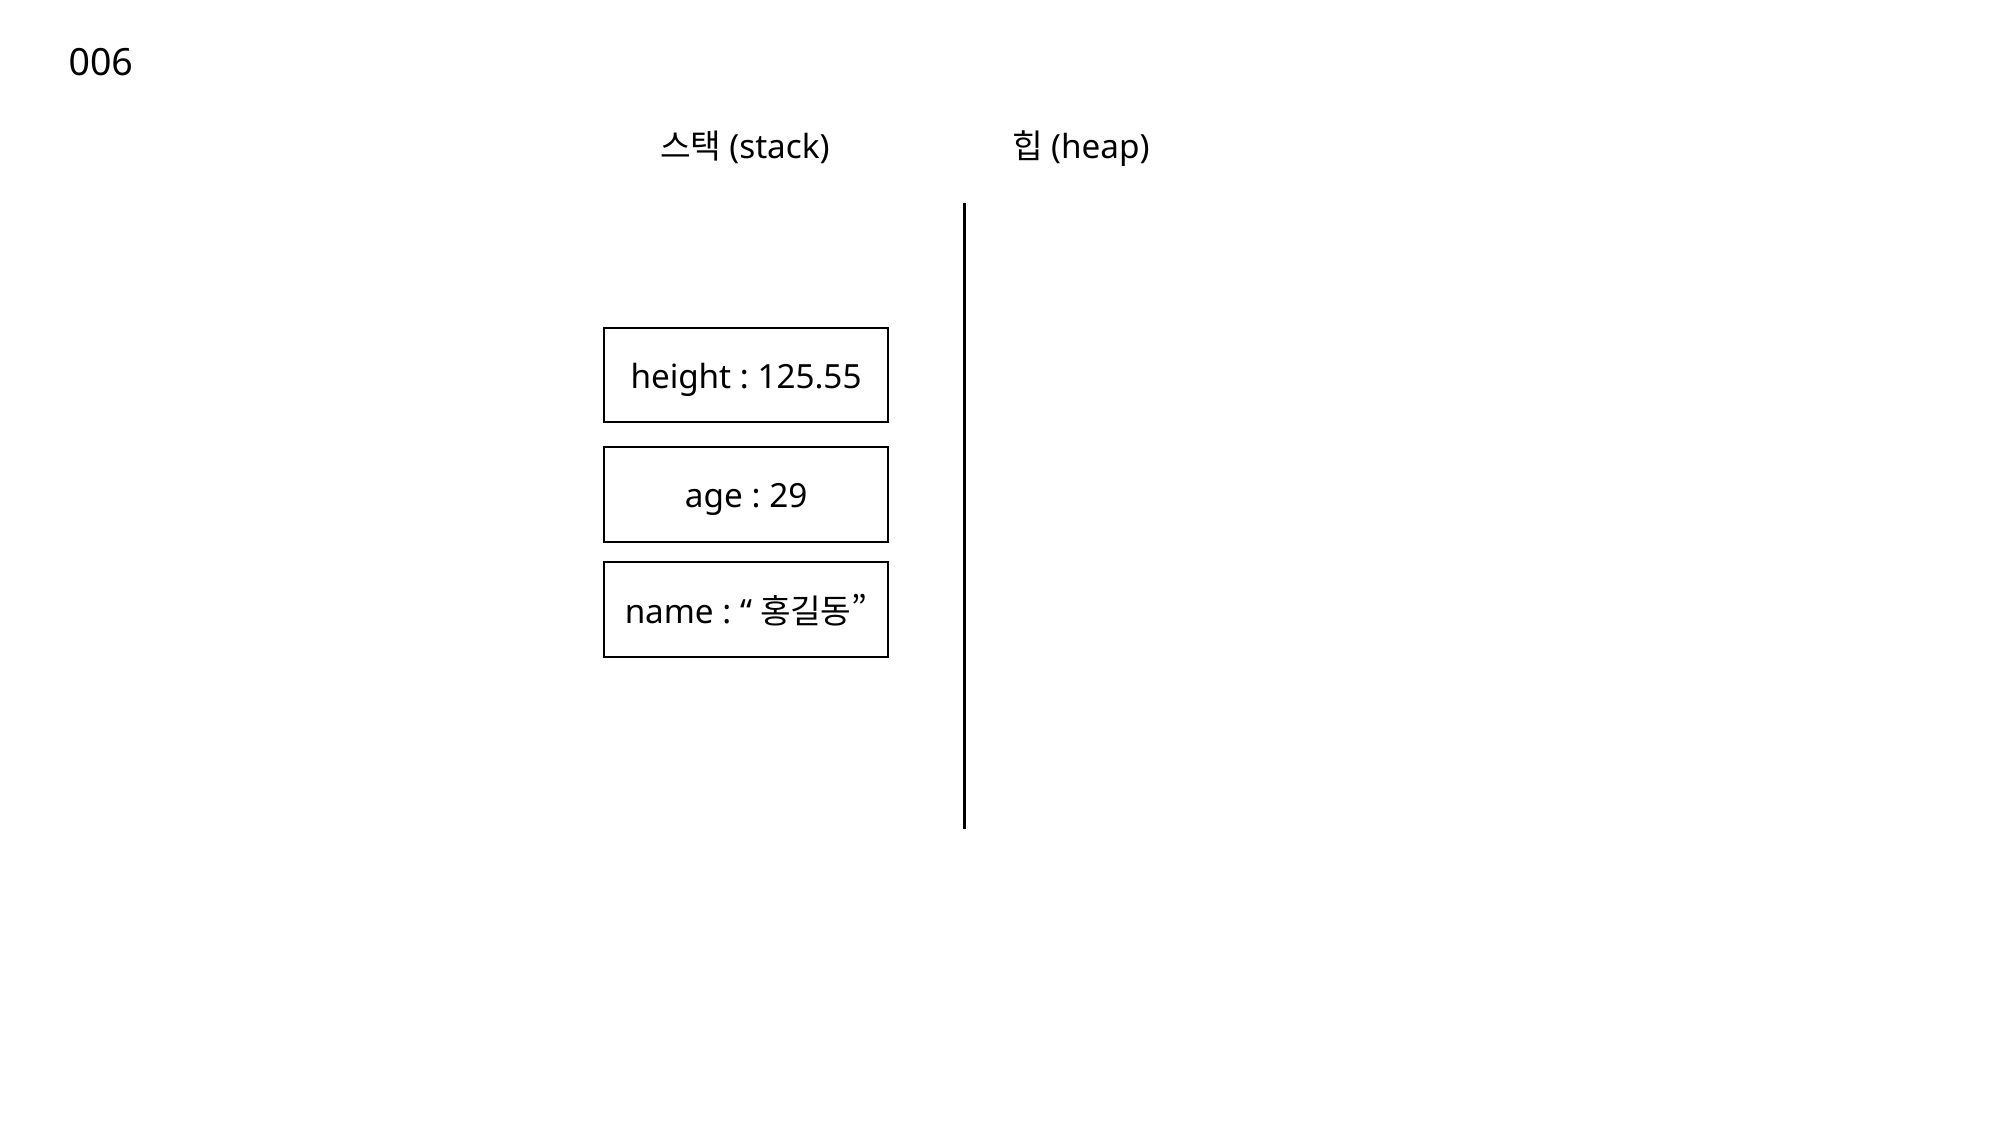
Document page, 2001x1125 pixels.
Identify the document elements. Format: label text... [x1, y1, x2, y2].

text_box 스택(stack) [645, 117, 965, 173]
text_box height : 125.55 [603, 327, 889, 423]
text_box 006 [53, 30, 373, 90]
text_box 힙(heap) [998, 118, 1317, 173]
text_box name : “홍길동” [603, 561, 889, 658]
text_box age : 29 [603, 446, 889, 543]
